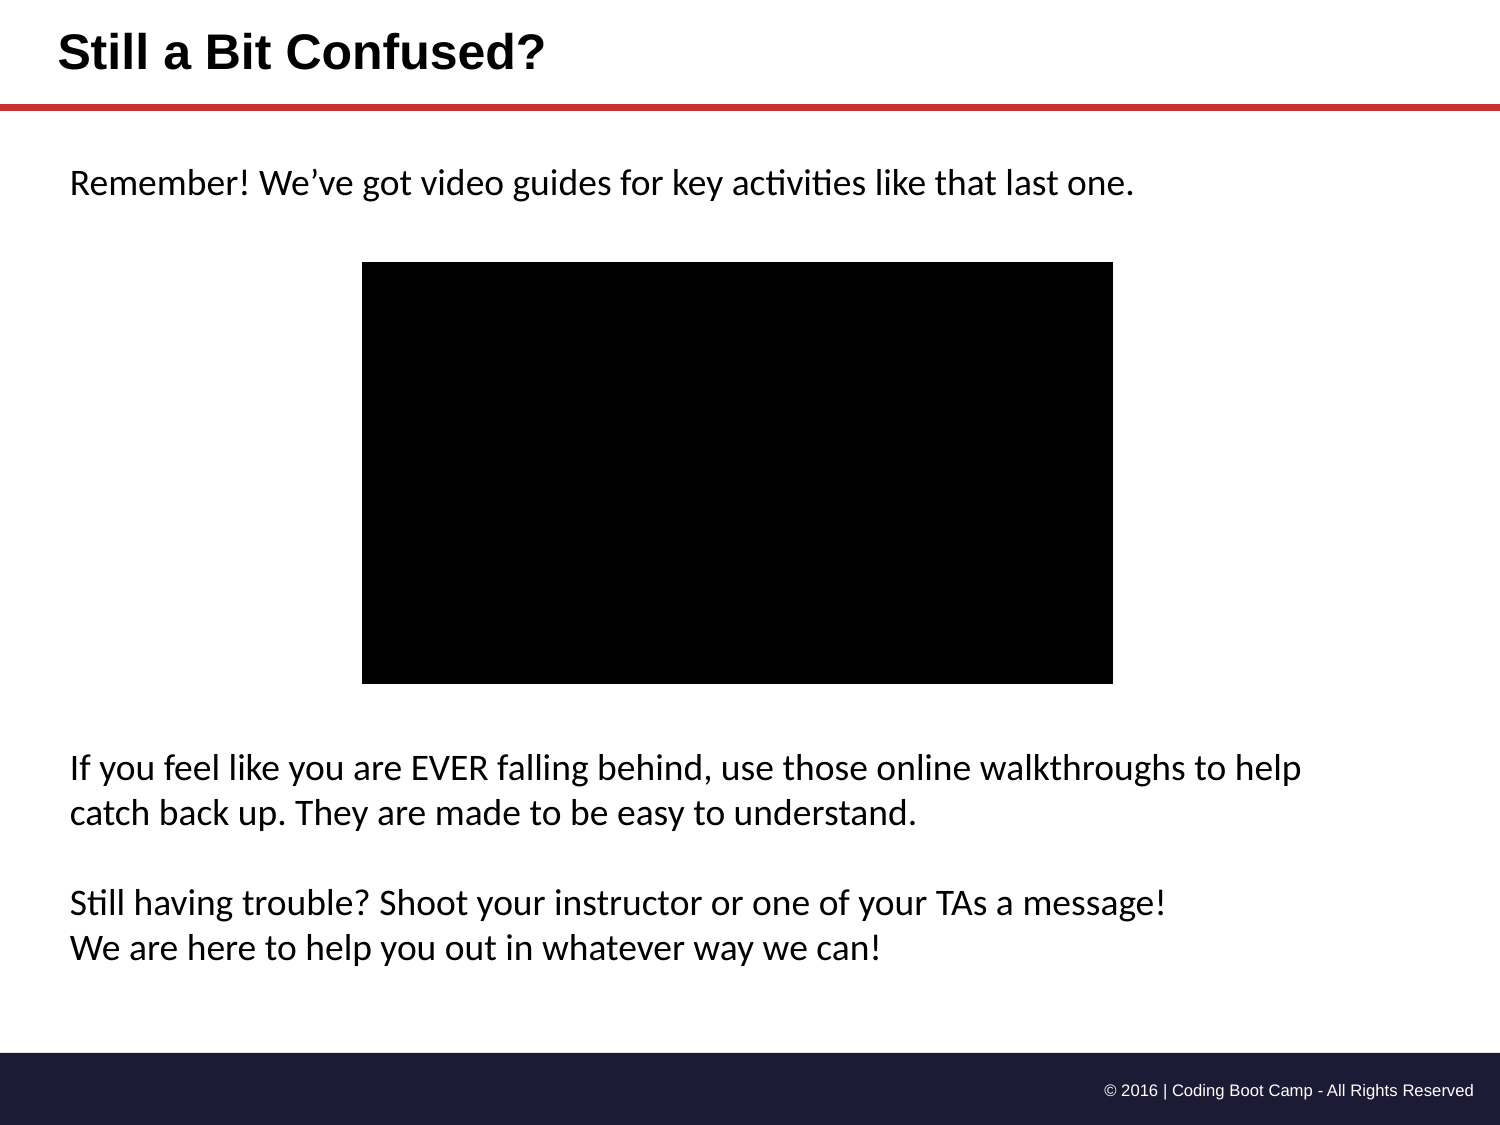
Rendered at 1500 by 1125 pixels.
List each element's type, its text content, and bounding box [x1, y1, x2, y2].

text_box Remember! We’ve got video guides for key activities like that last one. If you feel like you are EVER falling behind, use those online walkthroughs to help catch back up. They are made to be easy to understand. Still having trouble? Shoot your instructor or one of your TAs a message! We are here to help you out in whatever way we can! [62, 149, 1375, 953]
title Still a Bit Confused? [50, 0, 948, 108]
picture [362, 262, 1113, 685]
